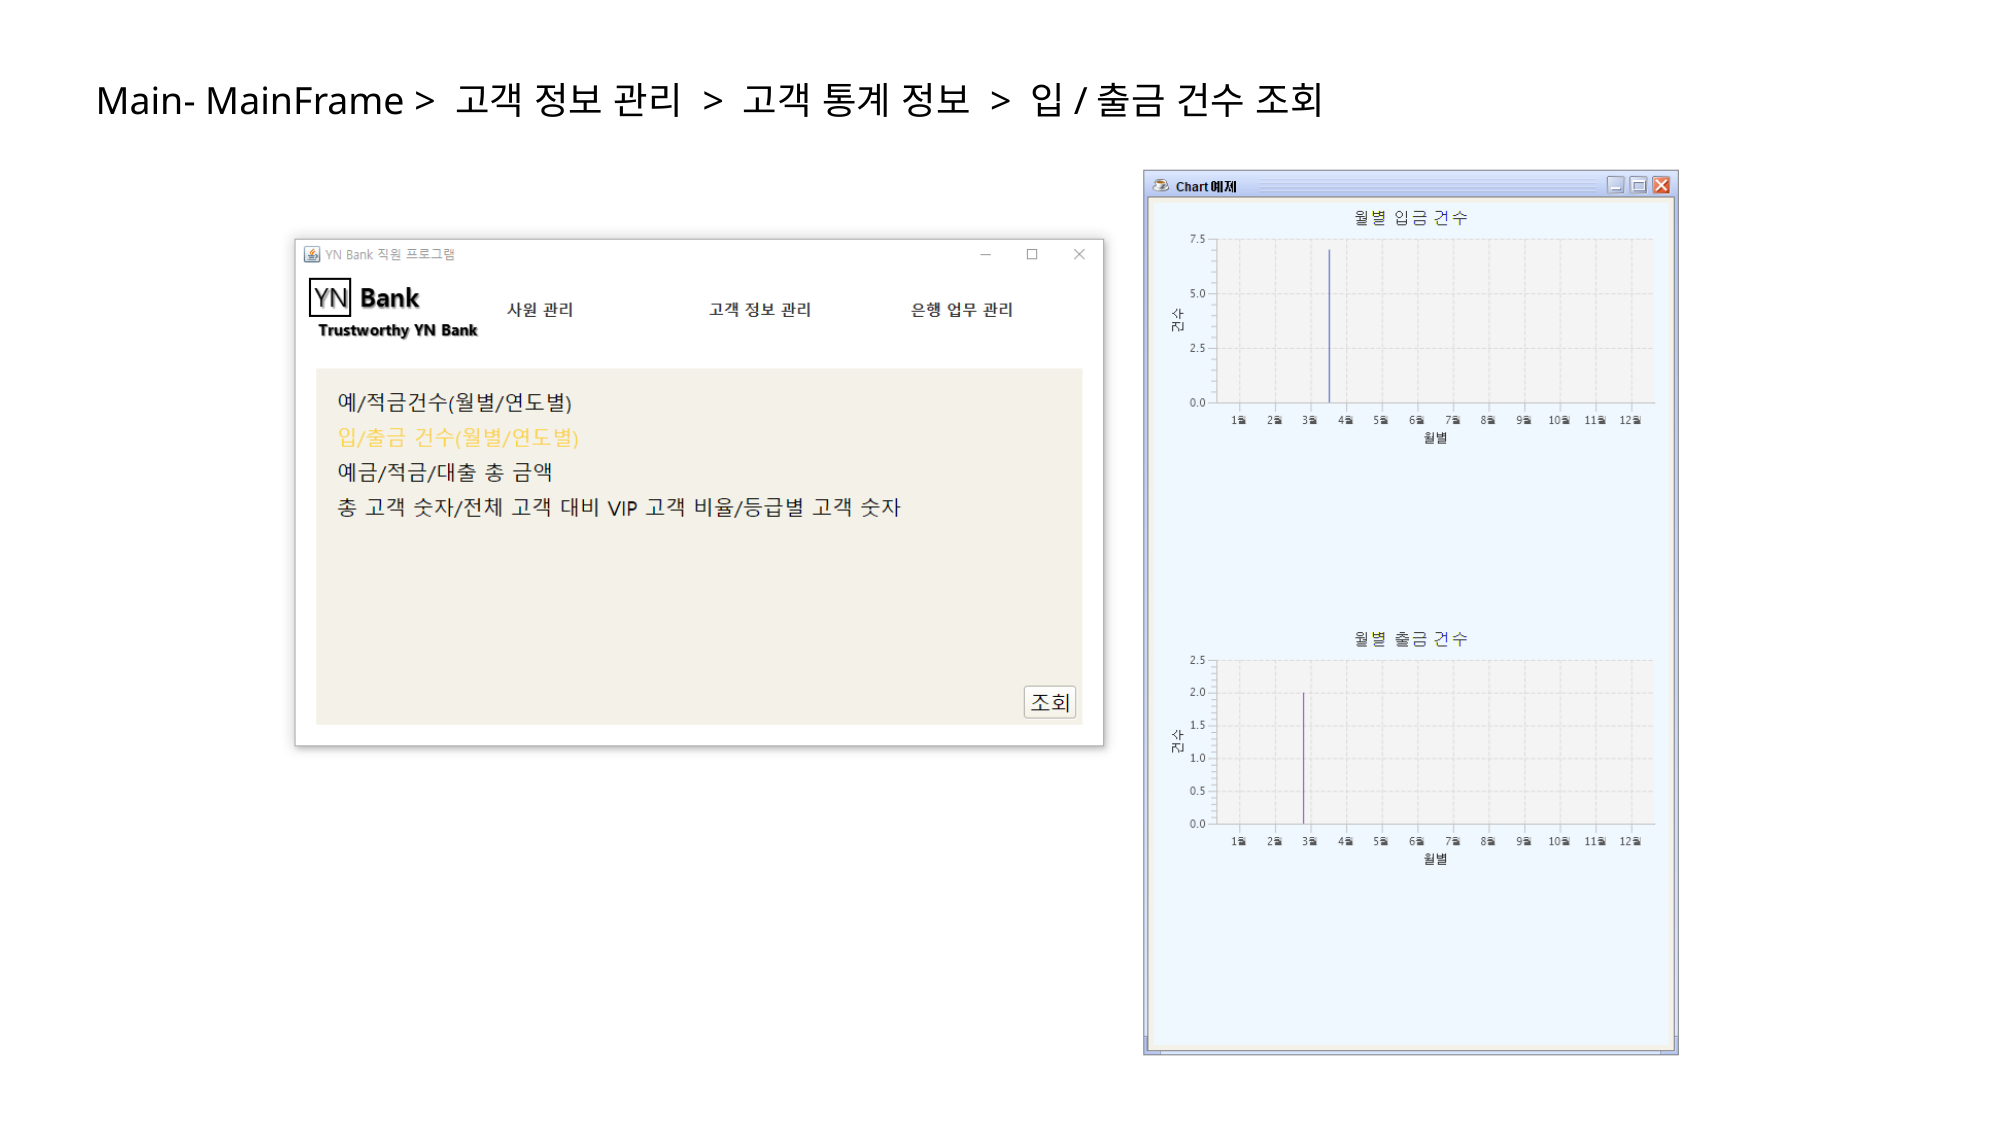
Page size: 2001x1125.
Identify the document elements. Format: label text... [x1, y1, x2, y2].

text_box Main- MainFrame > 고객 정보 관리 > 고객 통계 정보 > 입/출금 건수 조회 [80, 69, 1426, 130]
picture [241, 145, 1717, 1079]
